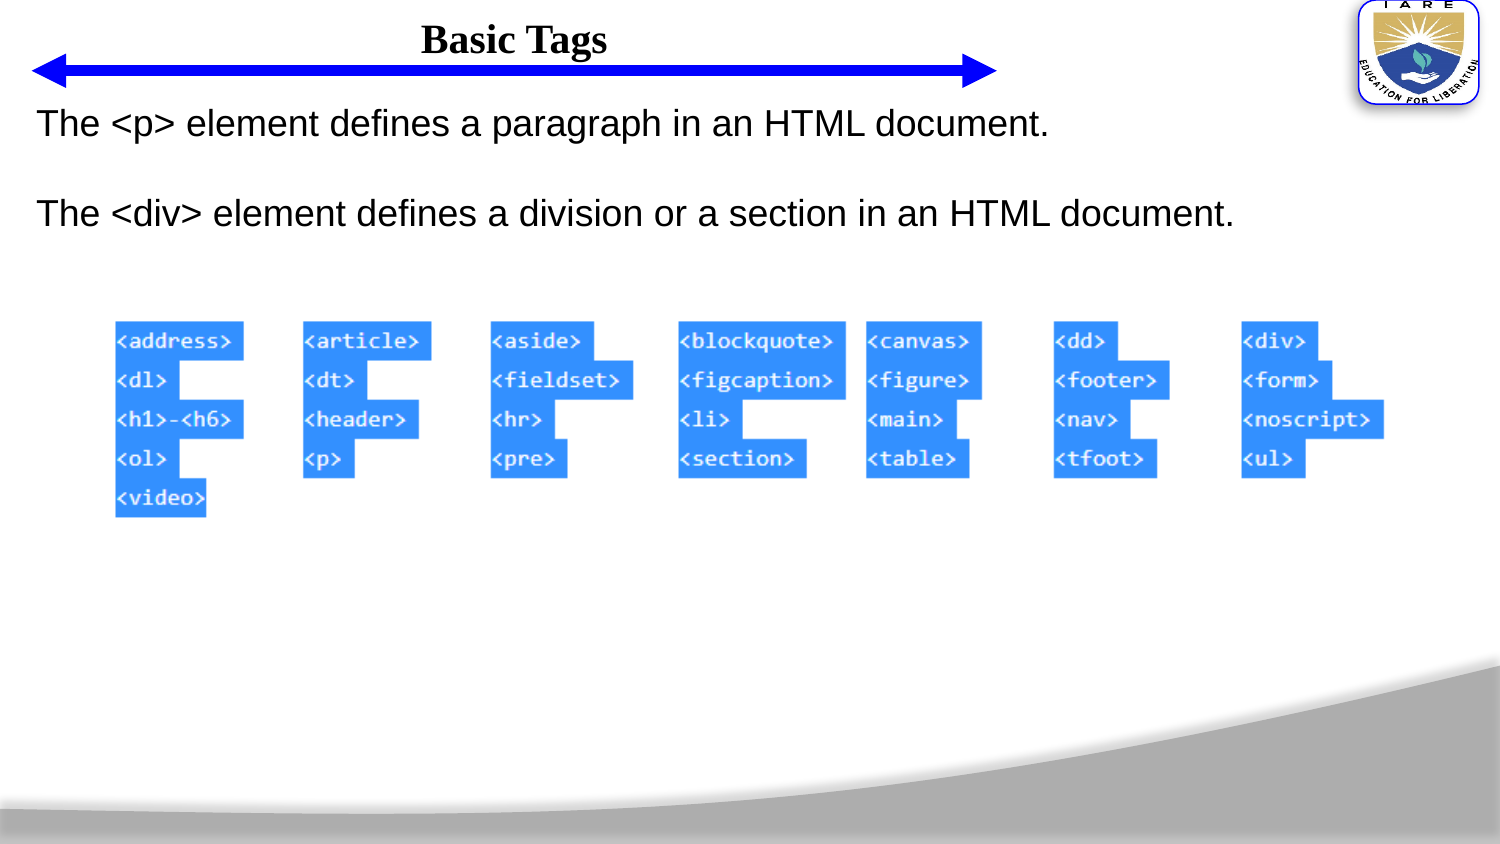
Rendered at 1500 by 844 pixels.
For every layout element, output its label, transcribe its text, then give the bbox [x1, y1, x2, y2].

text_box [31, 0, 1480, 105]
picture [72, 284, 1428, 560]
text_box The <p> element defines a paragraph in an HTML document. The <div> element defines a division or a section in an HTML document. [21, 91, 1450, 332]
